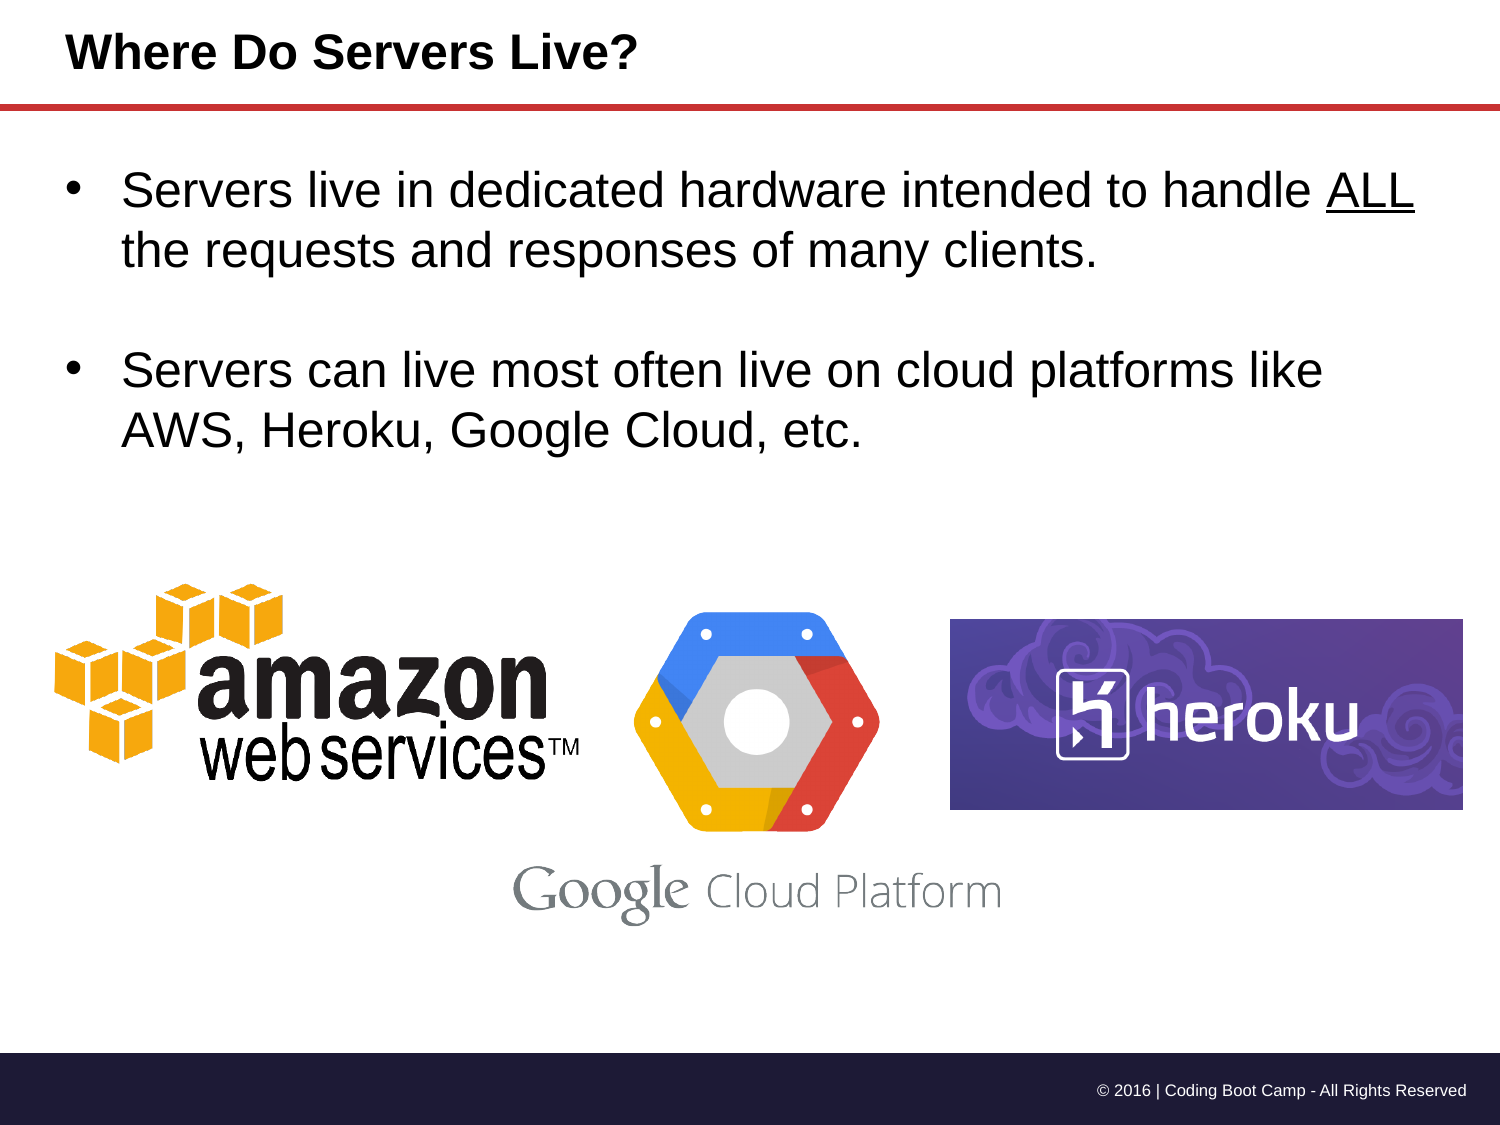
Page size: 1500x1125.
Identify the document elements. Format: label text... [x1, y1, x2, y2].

title Where Do Servers Live? [50, 0, 1125, 108]
text_box Servers live in dedicated hardware intended to handle ALL the requests and responses of many clients. Servers can live most often live on cloud platforms like AWS, Heroku, Google Cloud, etc. [49, 149, 1463, 465]
picture [47, 568, 1463, 970]
